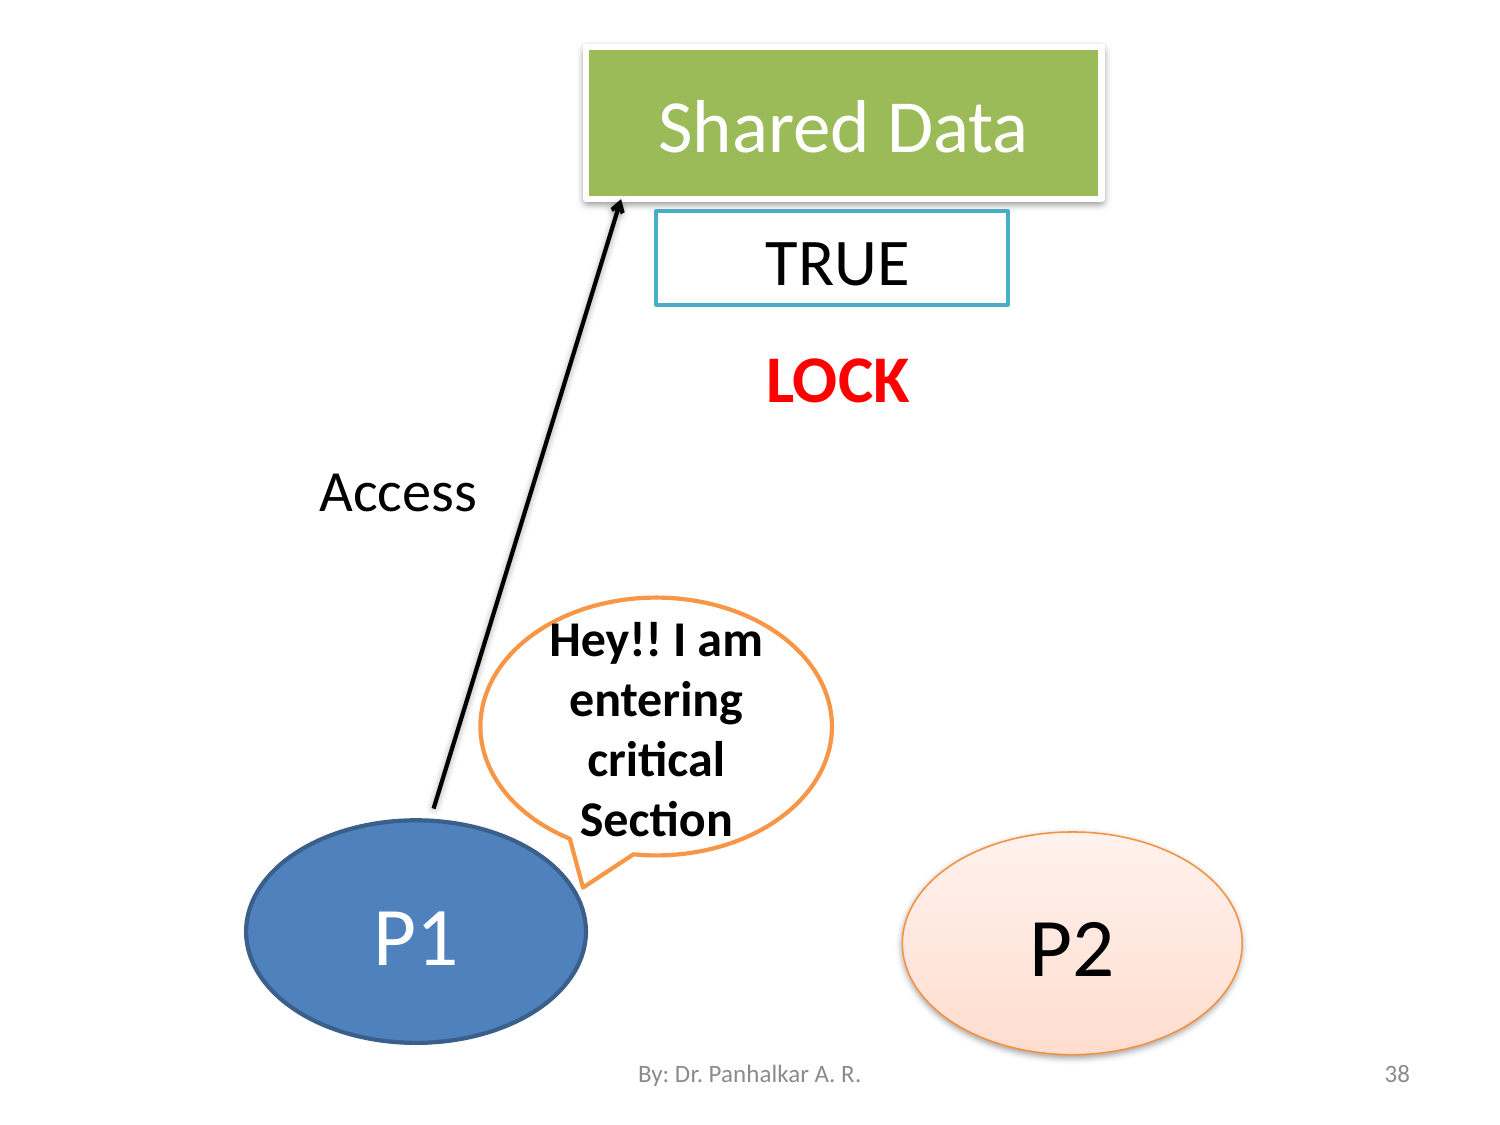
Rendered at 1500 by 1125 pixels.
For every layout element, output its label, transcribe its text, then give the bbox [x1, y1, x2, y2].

slide_number 38 [1074, 1042, 1425, 1103]
text_box P2 [901, 831, 1243, 1056]
text_box Hey!! I am entering critical Section [478, 605, 835, 890]
text_box P1 [243, 818, 589, 1046]
text_box TRUE [656, 210, 1020, 306]
footer By: Dr. Panhalkar A. R. [512, 1042, 988, 1103]
text_box LOCK [691, 328, 985, 423]
text_box Shared Data [583, 44, 1105, 202]
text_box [222, 409, 833, 598]
